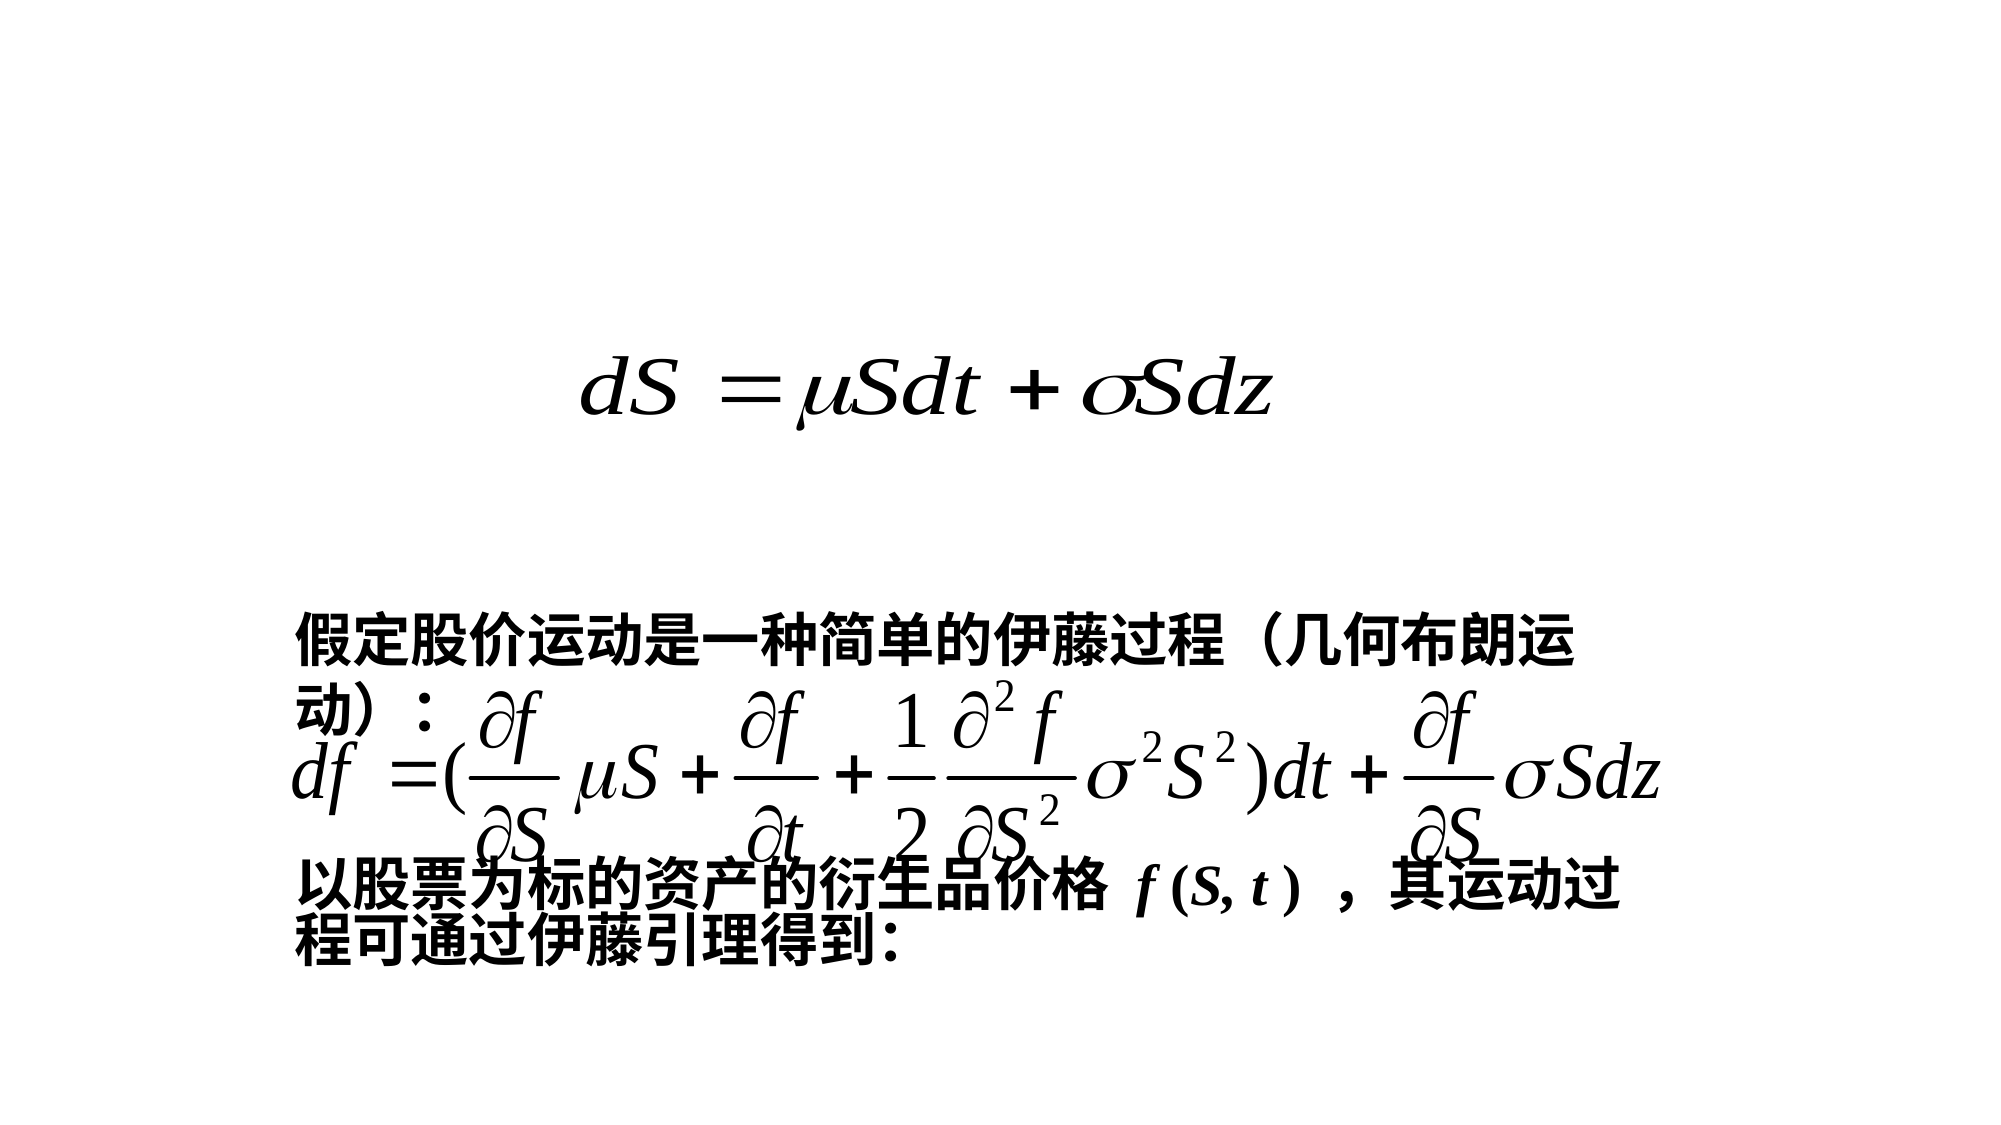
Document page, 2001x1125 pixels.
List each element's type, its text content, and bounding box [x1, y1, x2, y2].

text_box 假定股价运动是一种简单的伊藤过程（几何布朗运 动）： 以股票为标的资产的衍生品价格 f (S, t ) ，其运动过 程可通过伊藤引理得到： [279, 879, 1662, 1125]
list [562, 337, 1296, 449]
text_box 假定股价运动是一种简单的伊藤过程（几何布朗运 动）： 以股票为标的资产的衍生品价格 f (S, t ) ，其运动过 程可通过伊藤引理得到： [279, 595, 1662, 657]
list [279, 657, 1680, 879]
